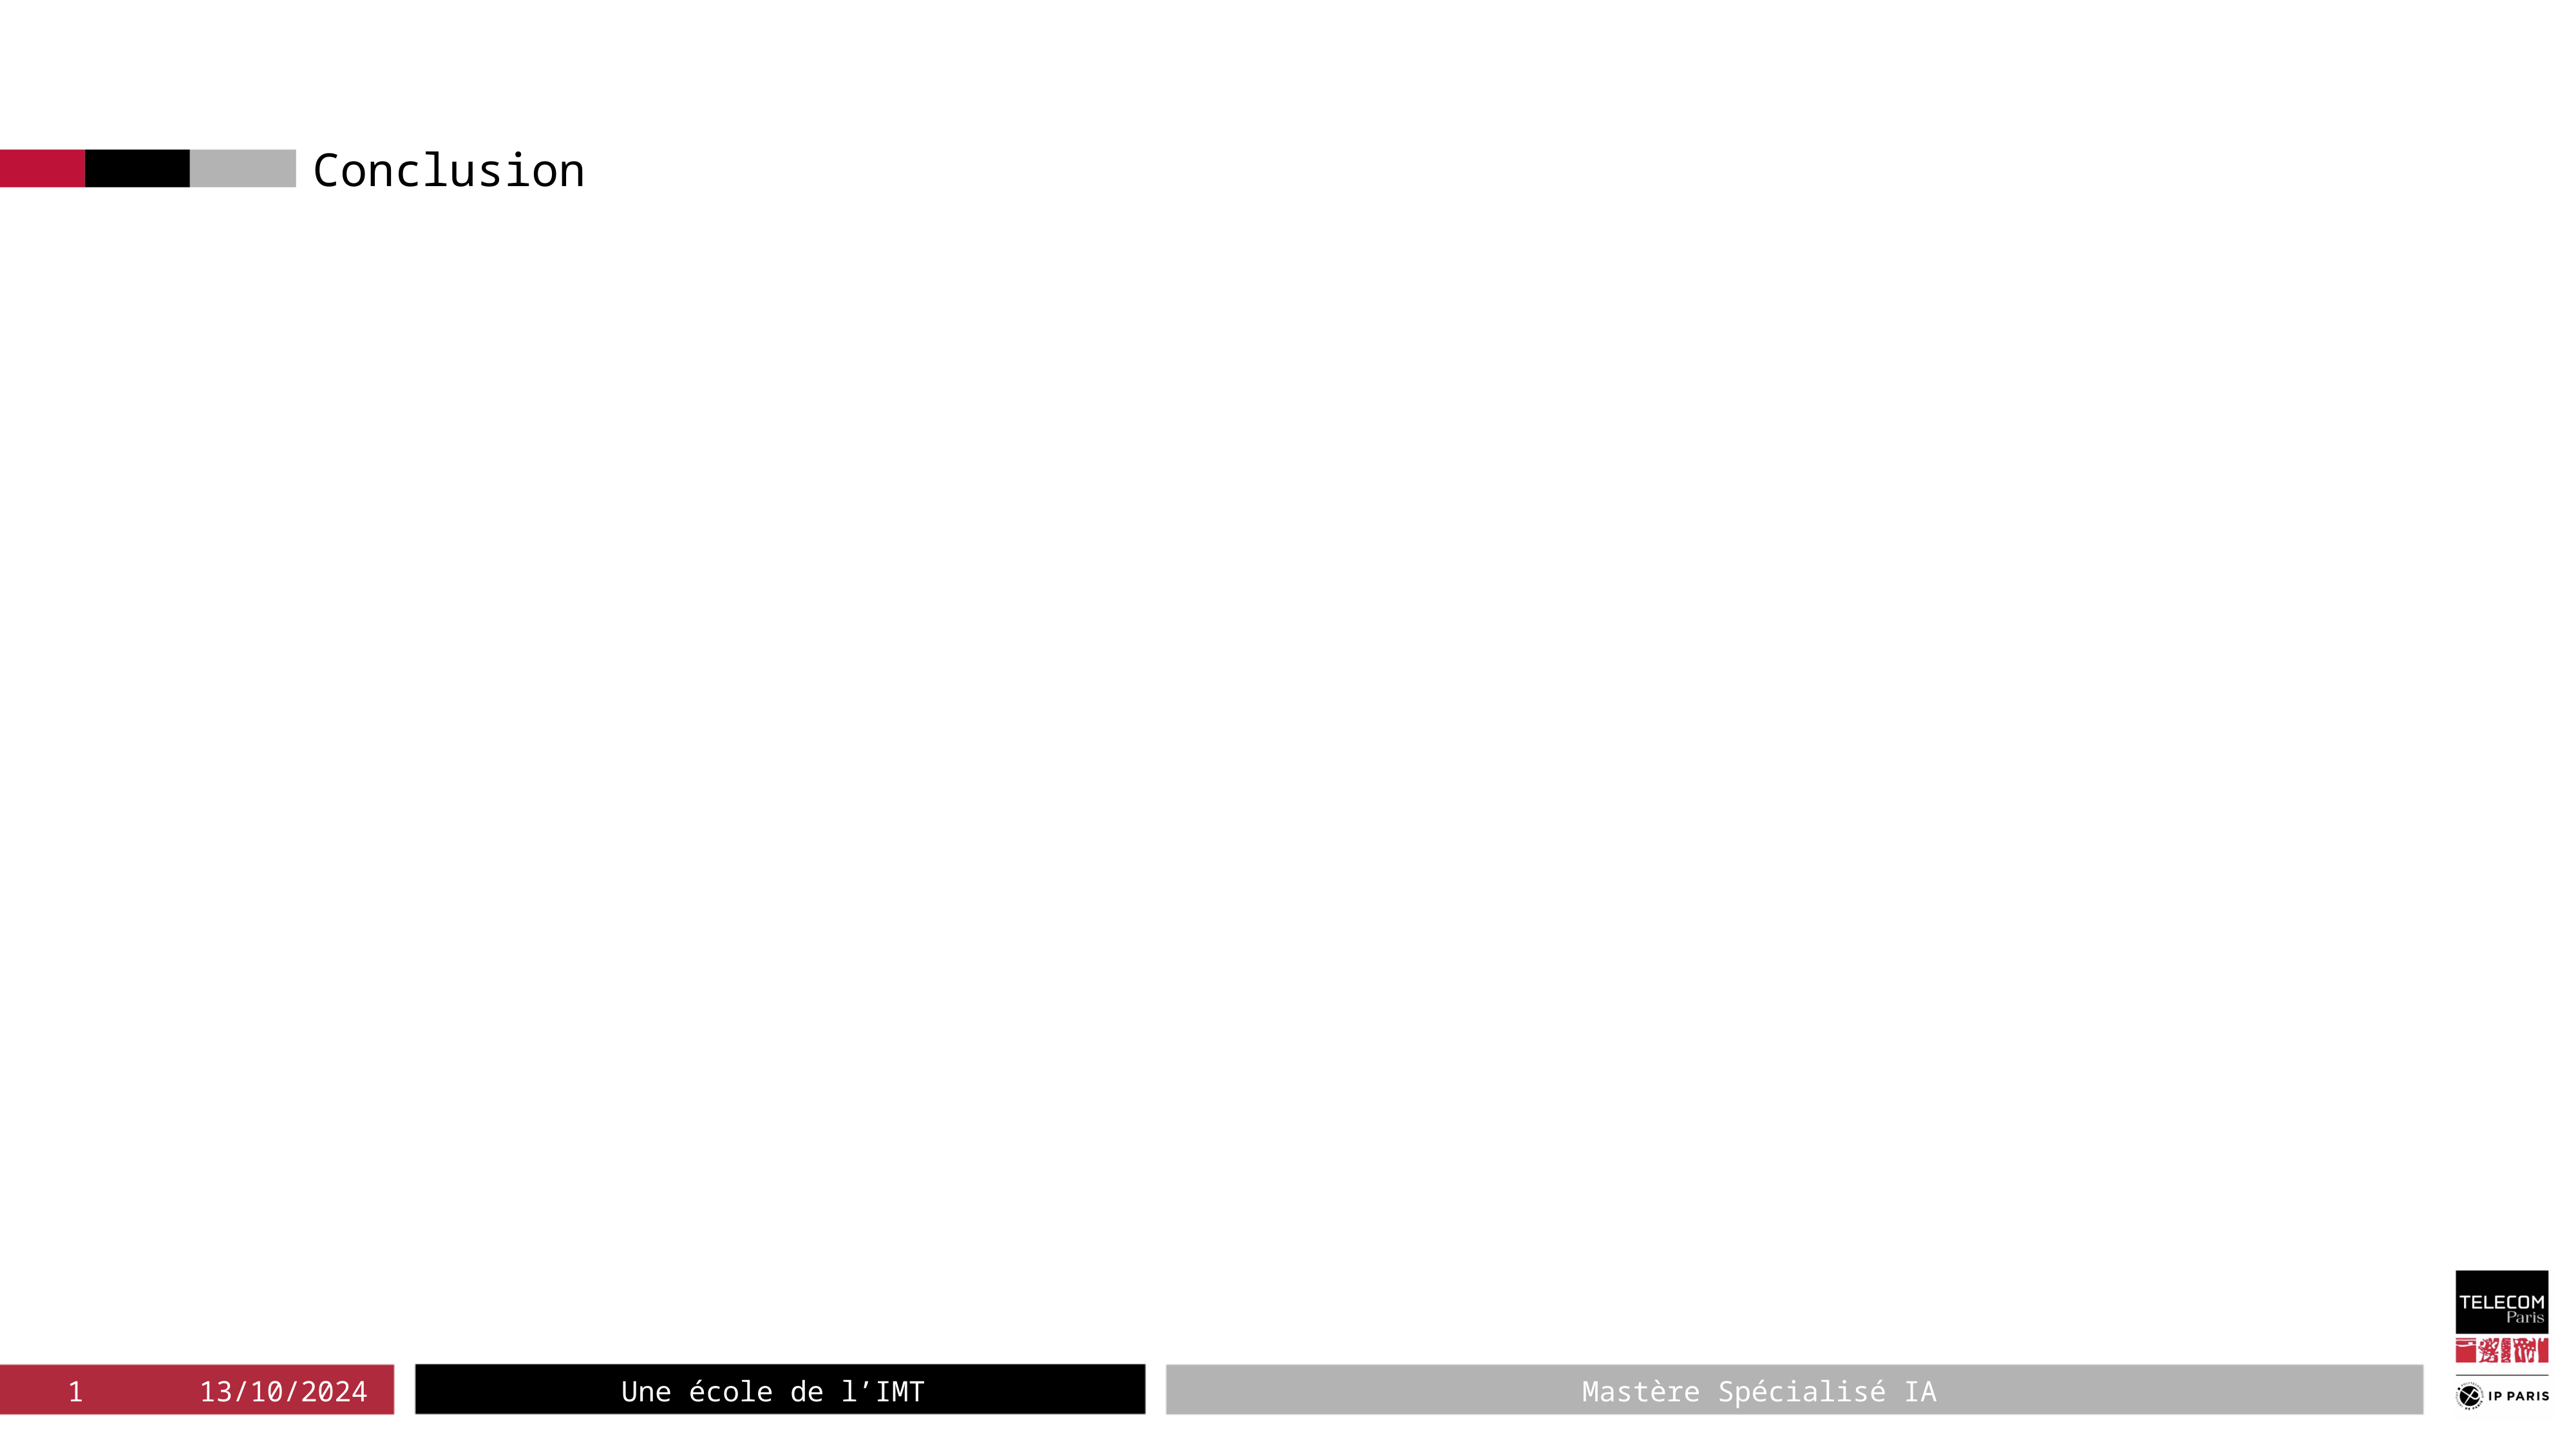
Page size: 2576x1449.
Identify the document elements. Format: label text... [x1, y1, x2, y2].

picture [2454, 1267, 2556, 1422]
picture [0, 147, 298, 189]
picture [0, 1333, 2434, 1434]
text_box Conclusion [307, 135, 1741, 202]
